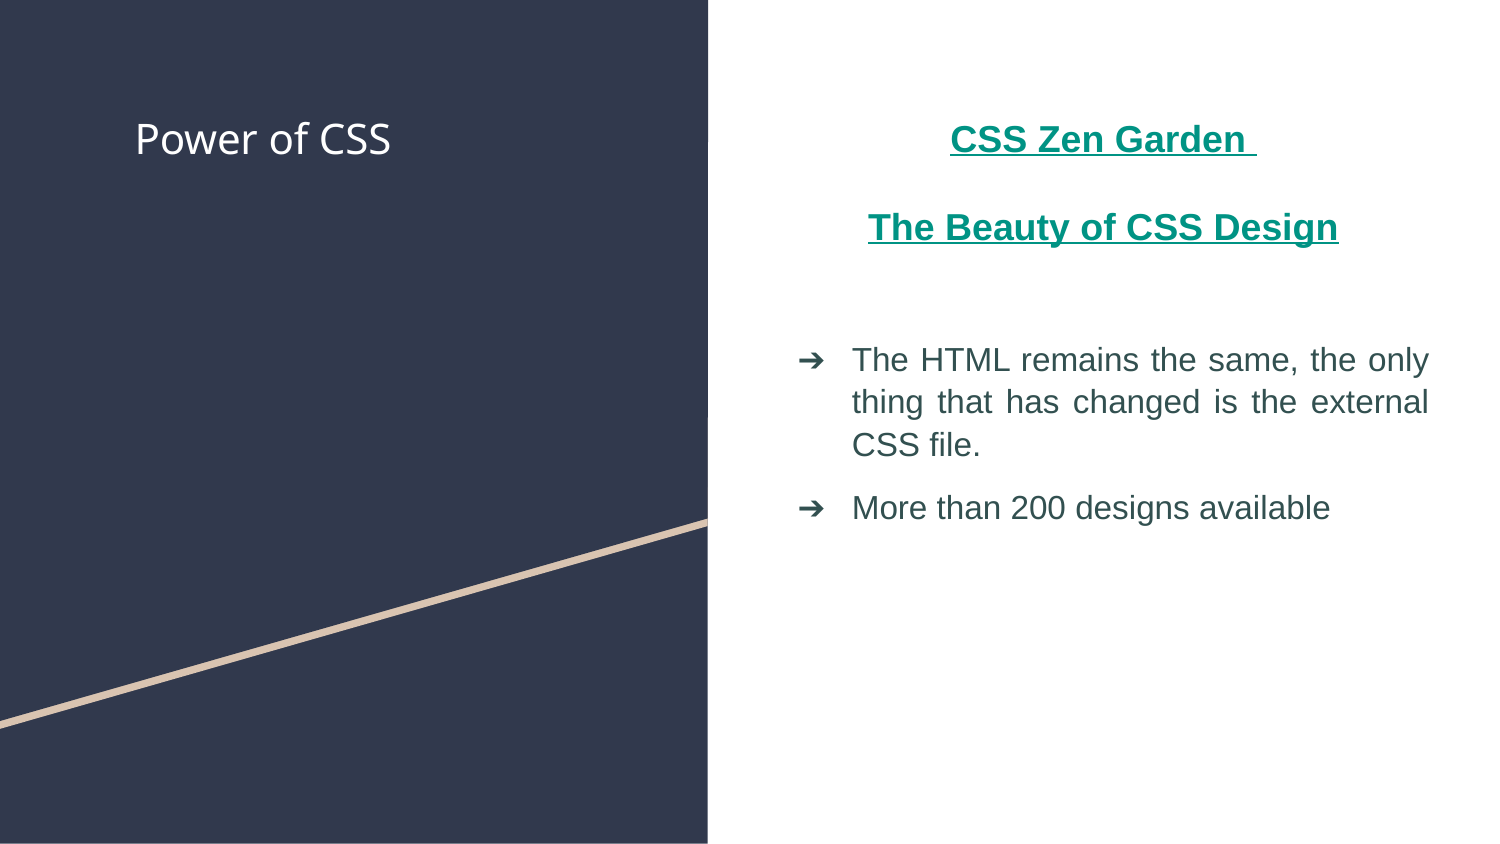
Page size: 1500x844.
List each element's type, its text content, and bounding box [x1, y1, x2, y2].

list CSS Zen Garden The Beauty of CSS Design The HTML remains the same, the only thing that has changed is the external CSS file. More than 200 designs available [761, 82, 1446, 755]
title Power of CSS [119, 94, 761, 183]
